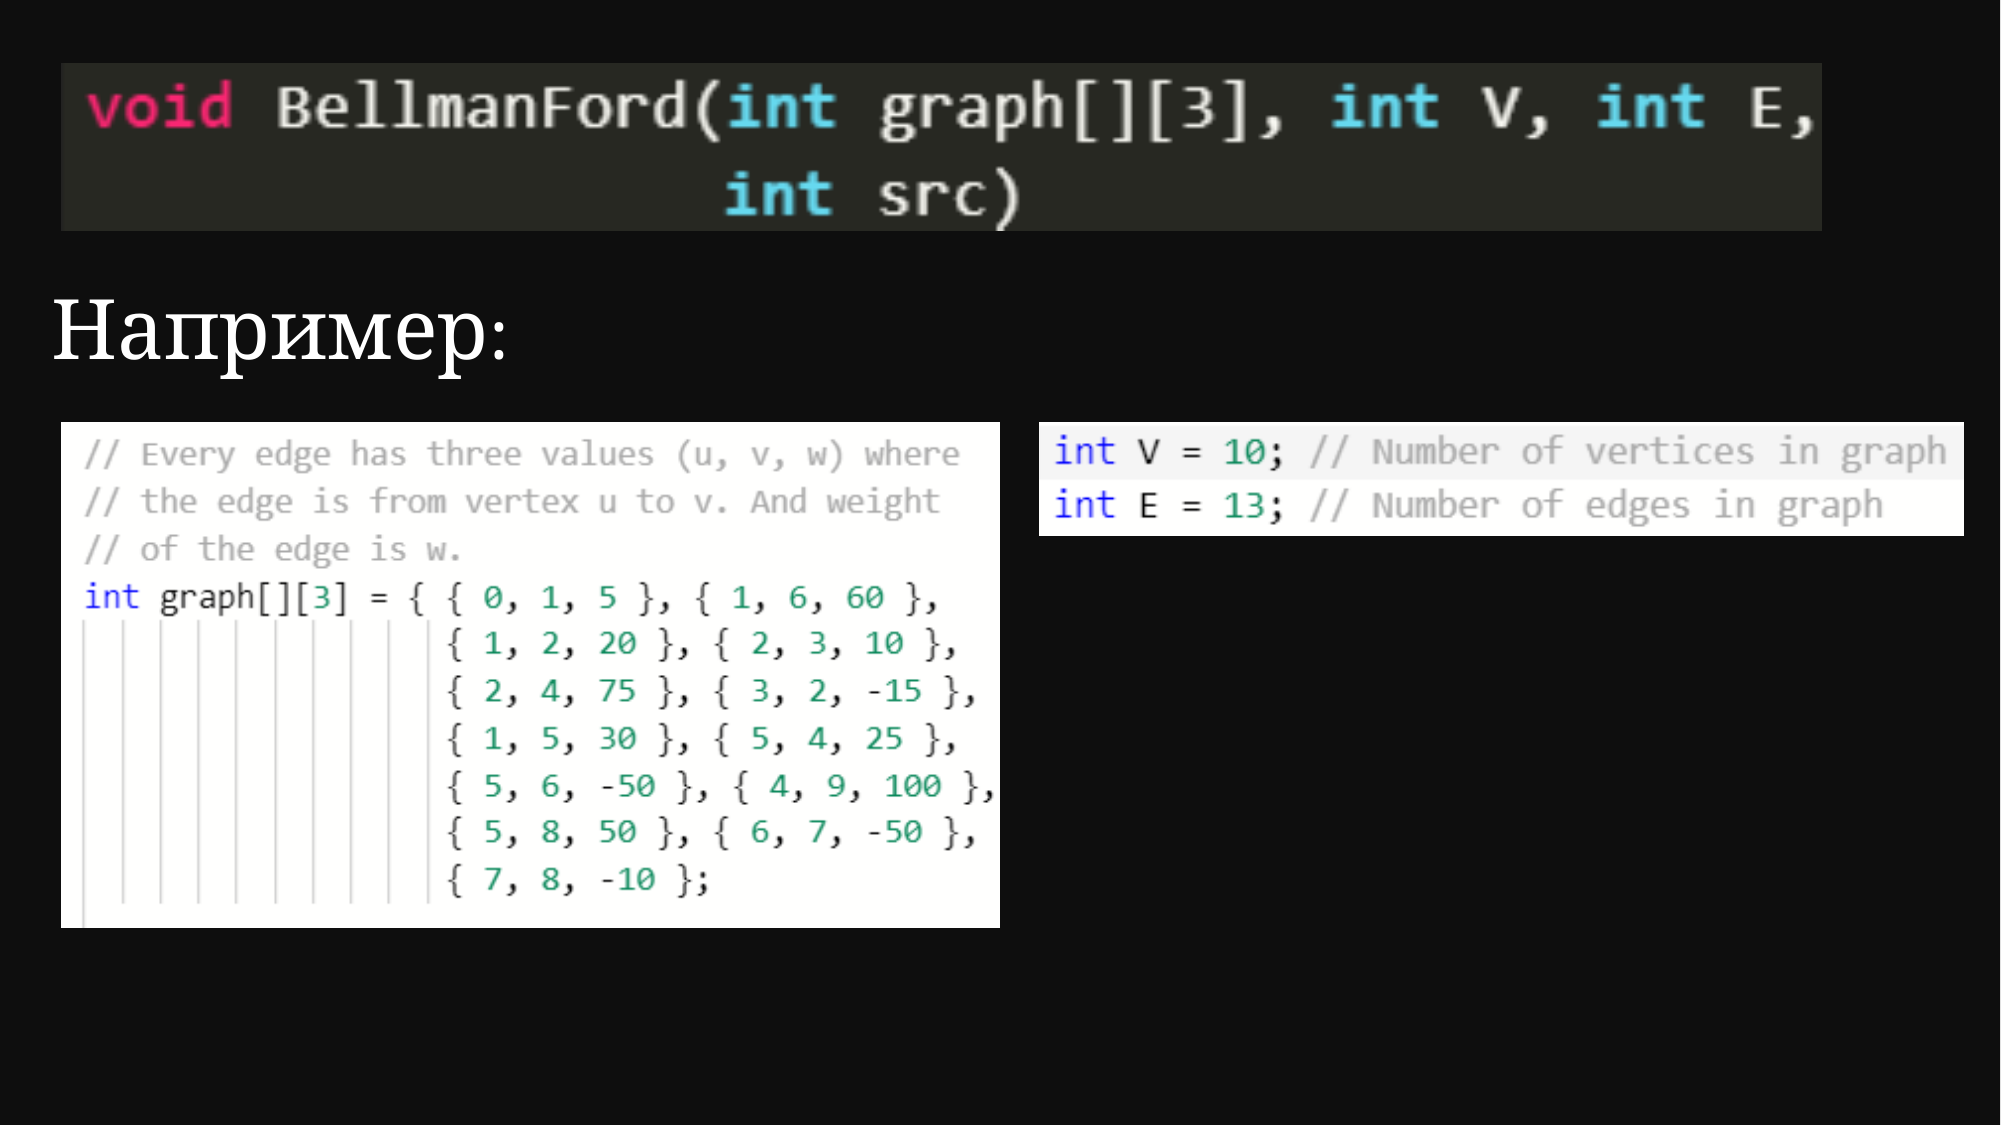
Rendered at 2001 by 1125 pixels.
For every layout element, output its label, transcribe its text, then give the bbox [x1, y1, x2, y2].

picture [0, 0, 2001, 1125]
text_box Например: [36, 268, 526, 384]
